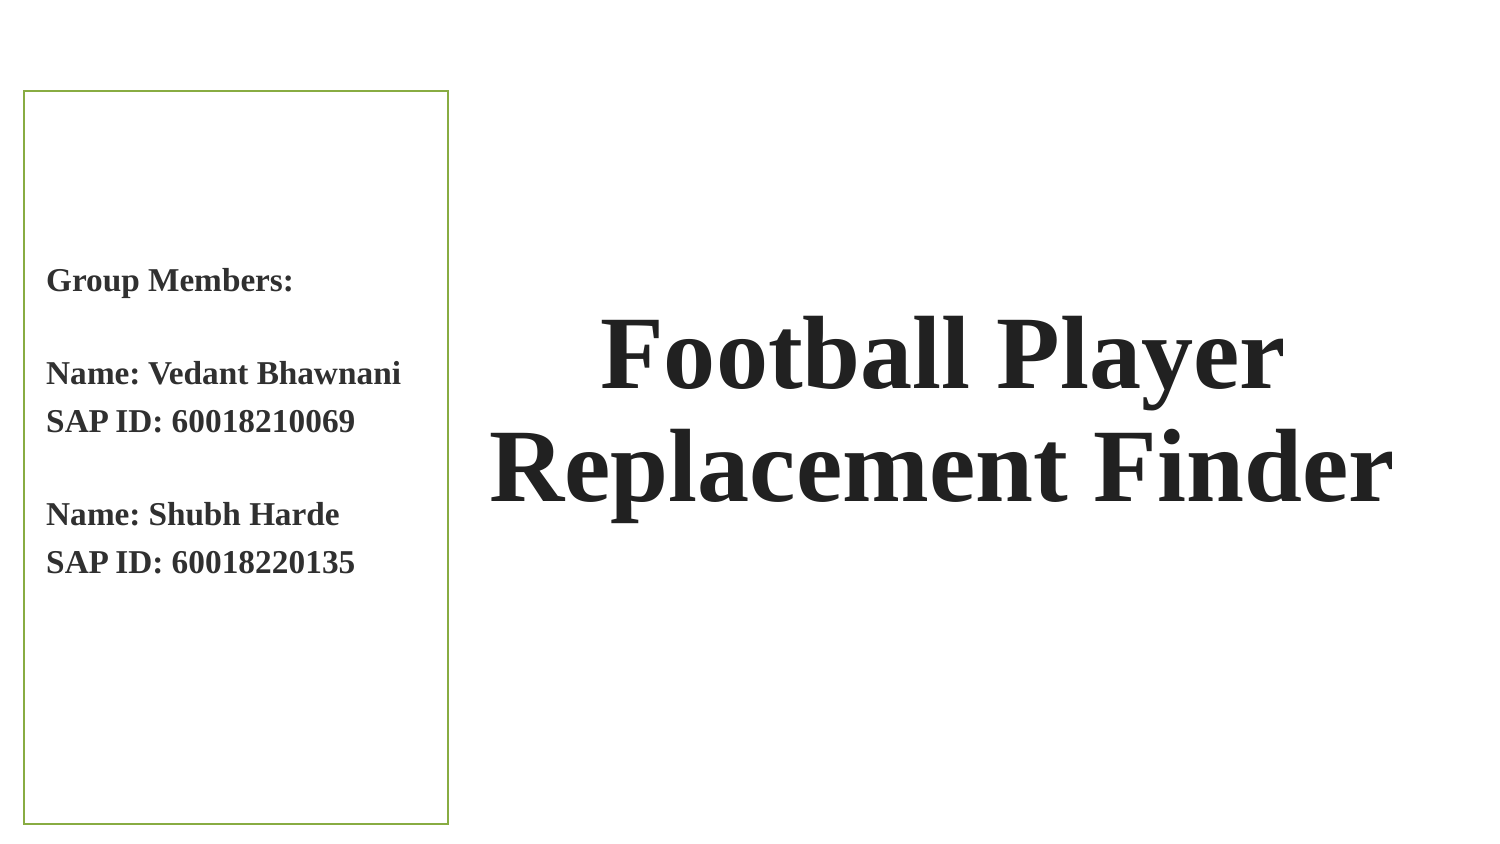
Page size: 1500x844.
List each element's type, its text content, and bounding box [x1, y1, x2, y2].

title Football Player Replacement Finder [452, 290, 1438, 530]
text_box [24, 33, 448, 844]
